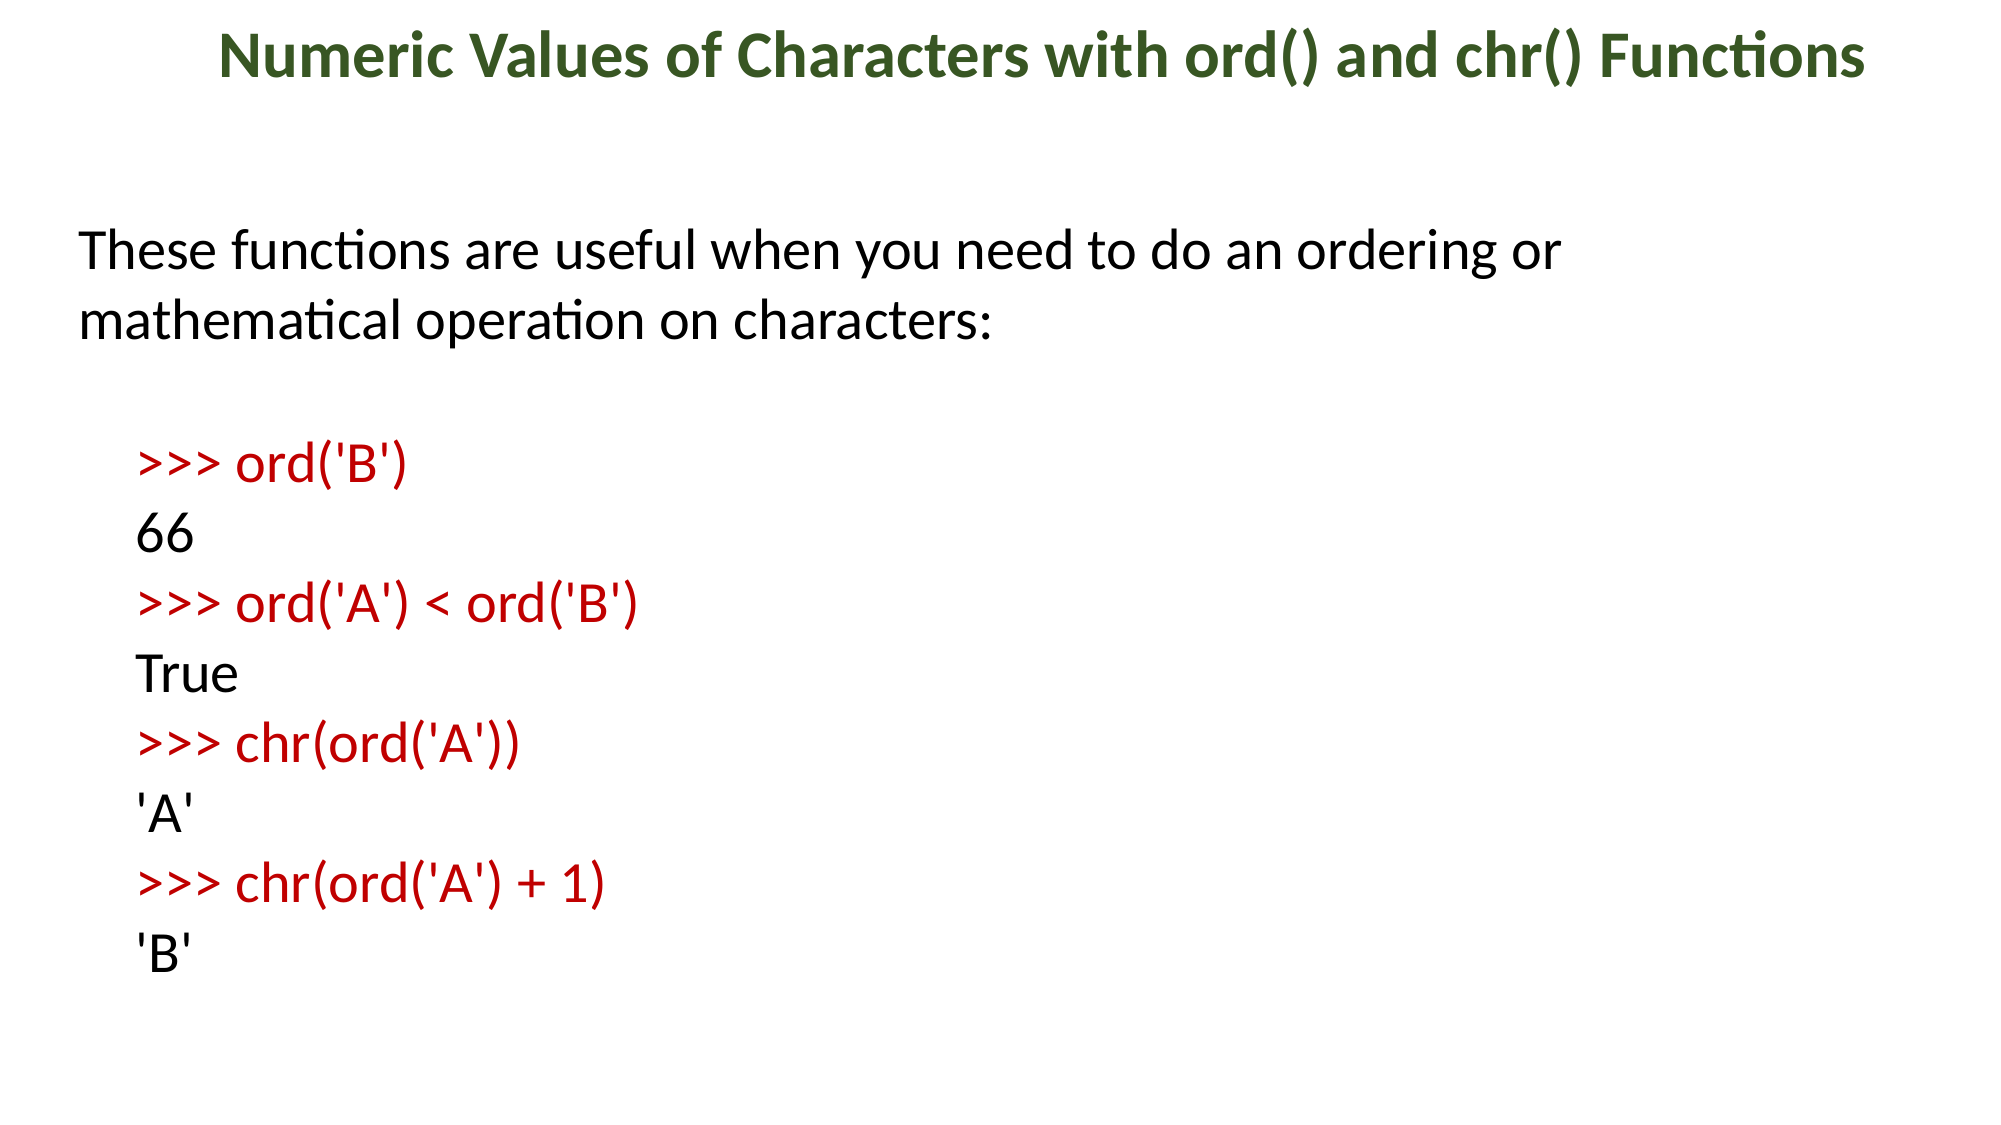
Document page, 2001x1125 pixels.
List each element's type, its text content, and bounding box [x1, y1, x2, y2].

text_box Numeric Values of Characters with ord() and chr() Functions [204, 3, 2000, 98]
text_box >>> ord('B') 66 >>> ord('A') < ord('B') True >>> chr(ord('A')) 'A' >>> chr(ord('A') + 1) 'B' [120, 417, 1121, 992]
text_box These functions are useful when you need to do an ordering or mathematical operation on characters: [63, 203, 1715, 359]
